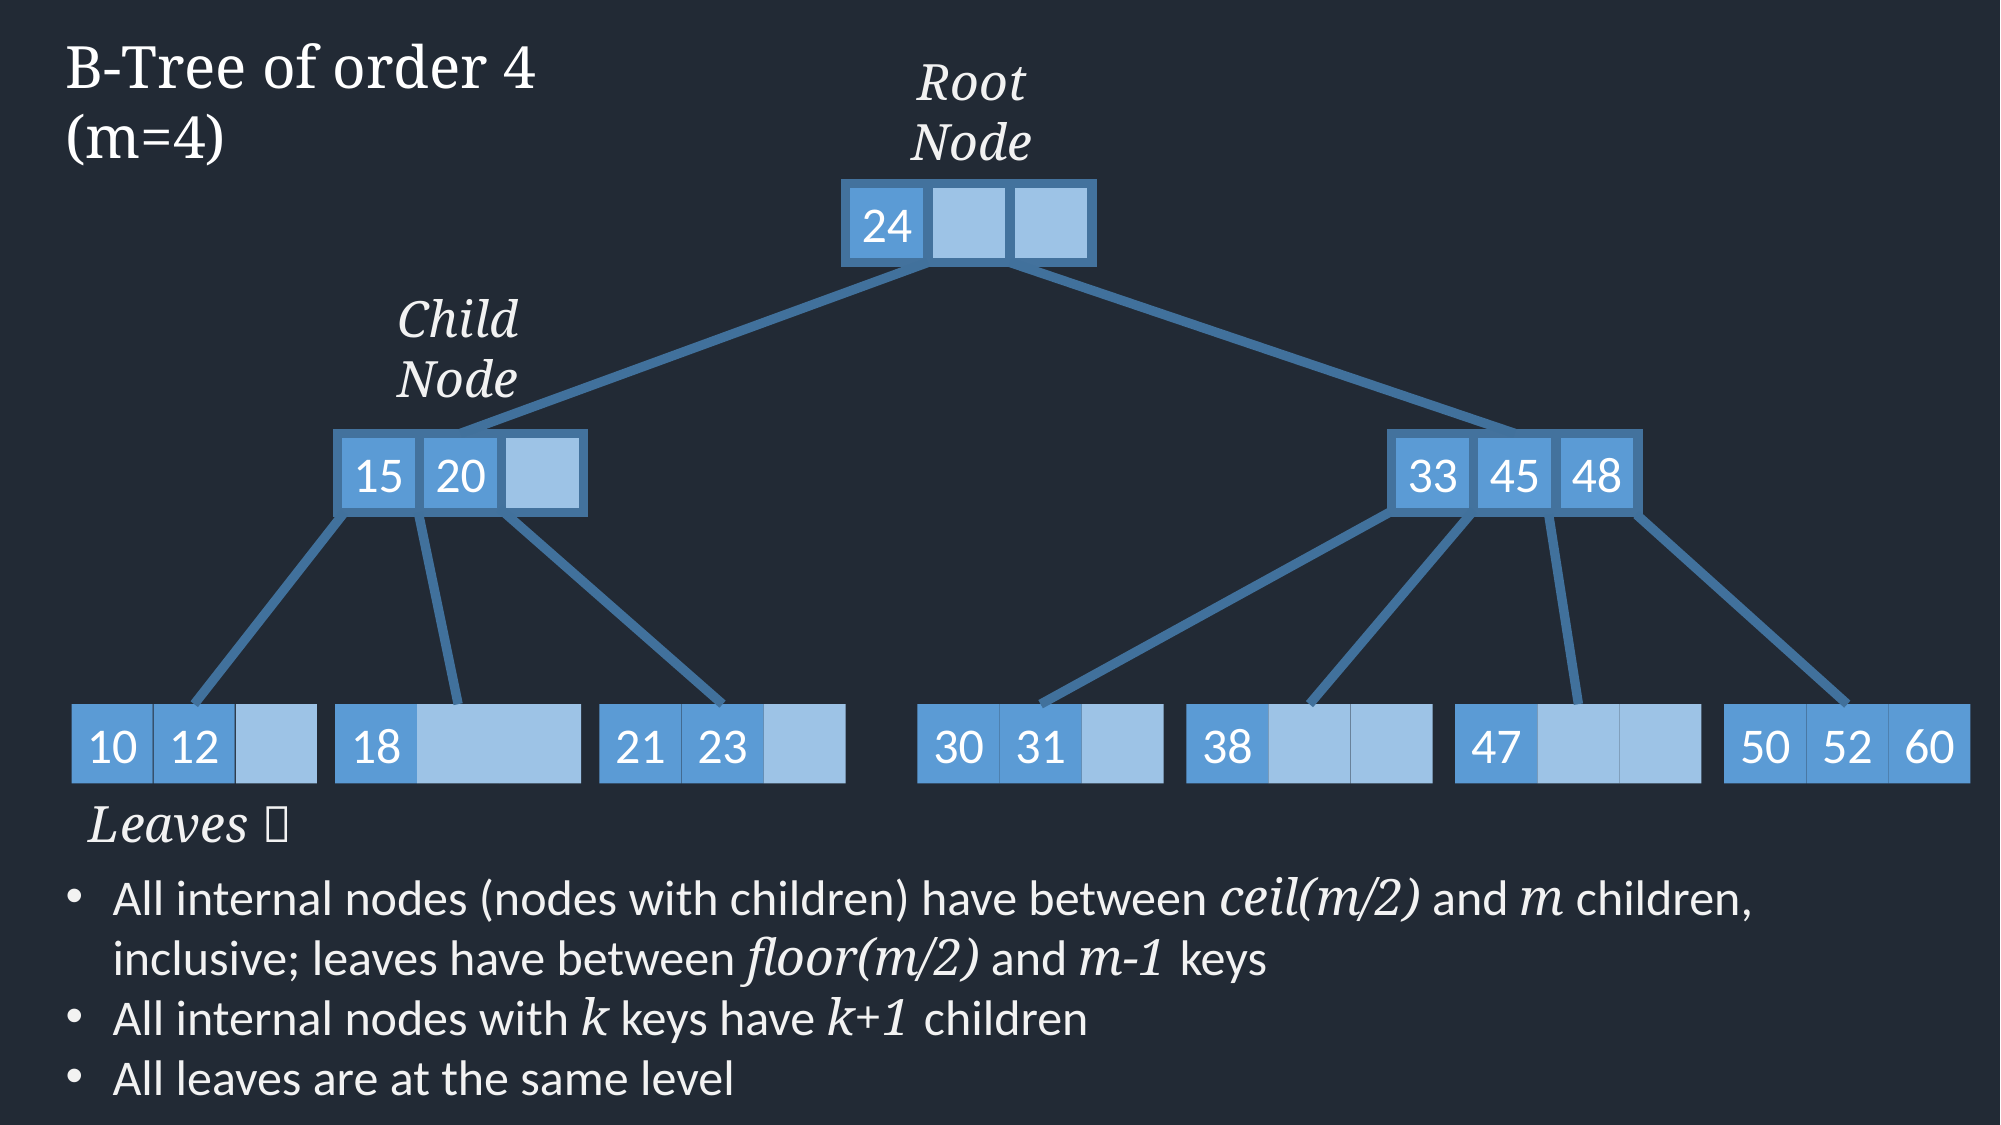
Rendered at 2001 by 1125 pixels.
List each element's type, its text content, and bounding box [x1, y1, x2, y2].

text_box [1081, 705, 1165, 784]
text_box 30 [916, 703, 999, 784]
text_box 48 [1555, 432, 1639, 514]
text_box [1636, 514, 1848, 705]
text_box [1536, 703, 1618, 784]
text_box 38 [1185, 705, 1267, 784]
text_box [501, 434, 585, 508]
text_box 12 [153, 703, 235, 784]
text_box 23 [681, 703, 763, 784]
text_box 31 [999, 703, 1081, 784]
text_box 33 [1391, 434, 1473, 510]
text_box [416, 703, 498, 784]
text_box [1309, 510, 1474, 705]
text_box [1618, 703, 1703, 784]
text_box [499, 508, 723, 705]
text_box Leaves  [63, 785, 317, 858]
text_box [1009, 182, 1093, 262]
text_box 45 [1473, 432, 1555, 514]
text_box 60 [1887, 703, 1971, 784]
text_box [194, 512, 345, 705]
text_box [418, 512, 459, 705]
text_box [763, 703, 847, 784]
text_box 52 [1805, 703, 1887, 784]
text_box 47 [1454, 703, 1536, 784]
text_box [927, 182, 1009, 263]
text_box B-Tree of order 4 (m=4) [50, 22, 600, 178]
text_box 15 [336, 432, 418, 514]
text_box [1349, 705, 1434, 784]
text_box 20 [418, 432, 501, 514]
text_box Root Node [848, 43, 1096, 178]
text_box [1548, 514, 1579, 705]
text_box 50 [1723, 705, 1805, 784]
text_box [235, 705, 318, 784]
text_box All internal nodes (nodes with children) have between ceil(m/2) and m children, inclusive; leaves have between floor(m/2) and m-1 keys All internal nodes with k keys have k+1 children All leaves are at the same level [50, 858, 1894, 1113]
text_box [1267, 705, 1349, 784]
text_box 24 [845, 182, 927, 262]
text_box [1040, 512, 1309, 705]
text_box [498, 703, 582, 784]
text_box Child Node [331, 280, 460, 415]
text_box 10 [71, 703, 153, 784]
text_box 21 [598, 705, 681, 784]
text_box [1009, 262, 1515, 434]
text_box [460, 262, 928, 434]
text_box 18 [334, 703, 416, 784]
